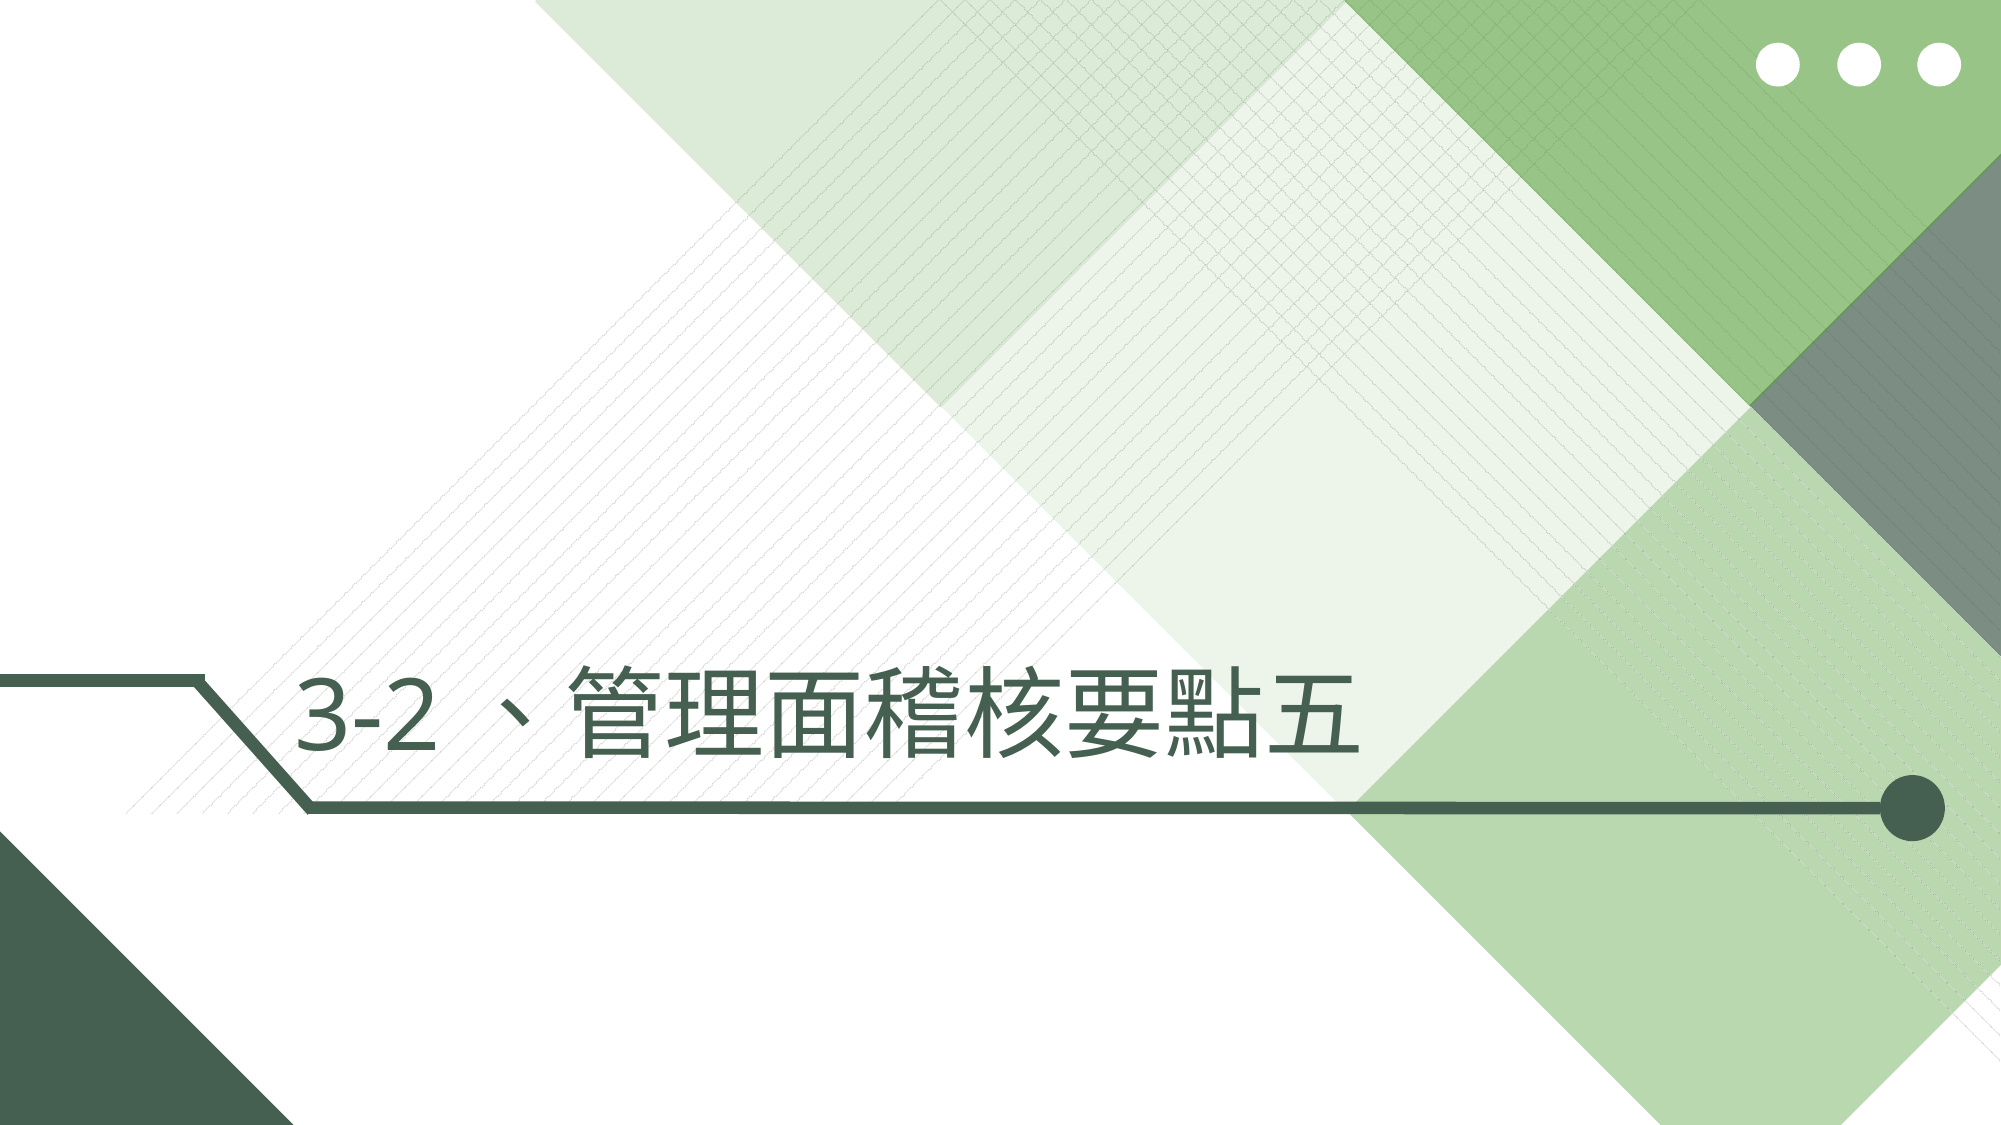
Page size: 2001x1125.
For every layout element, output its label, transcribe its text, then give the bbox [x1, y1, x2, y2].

text_box 3-2、管理面稽核要點五 [279, 656, 2000, 811]
picture [125, 687, 306, 814]
picture [937, 811, 2000, 1123]
picture [125, 0, 1999, 762]
